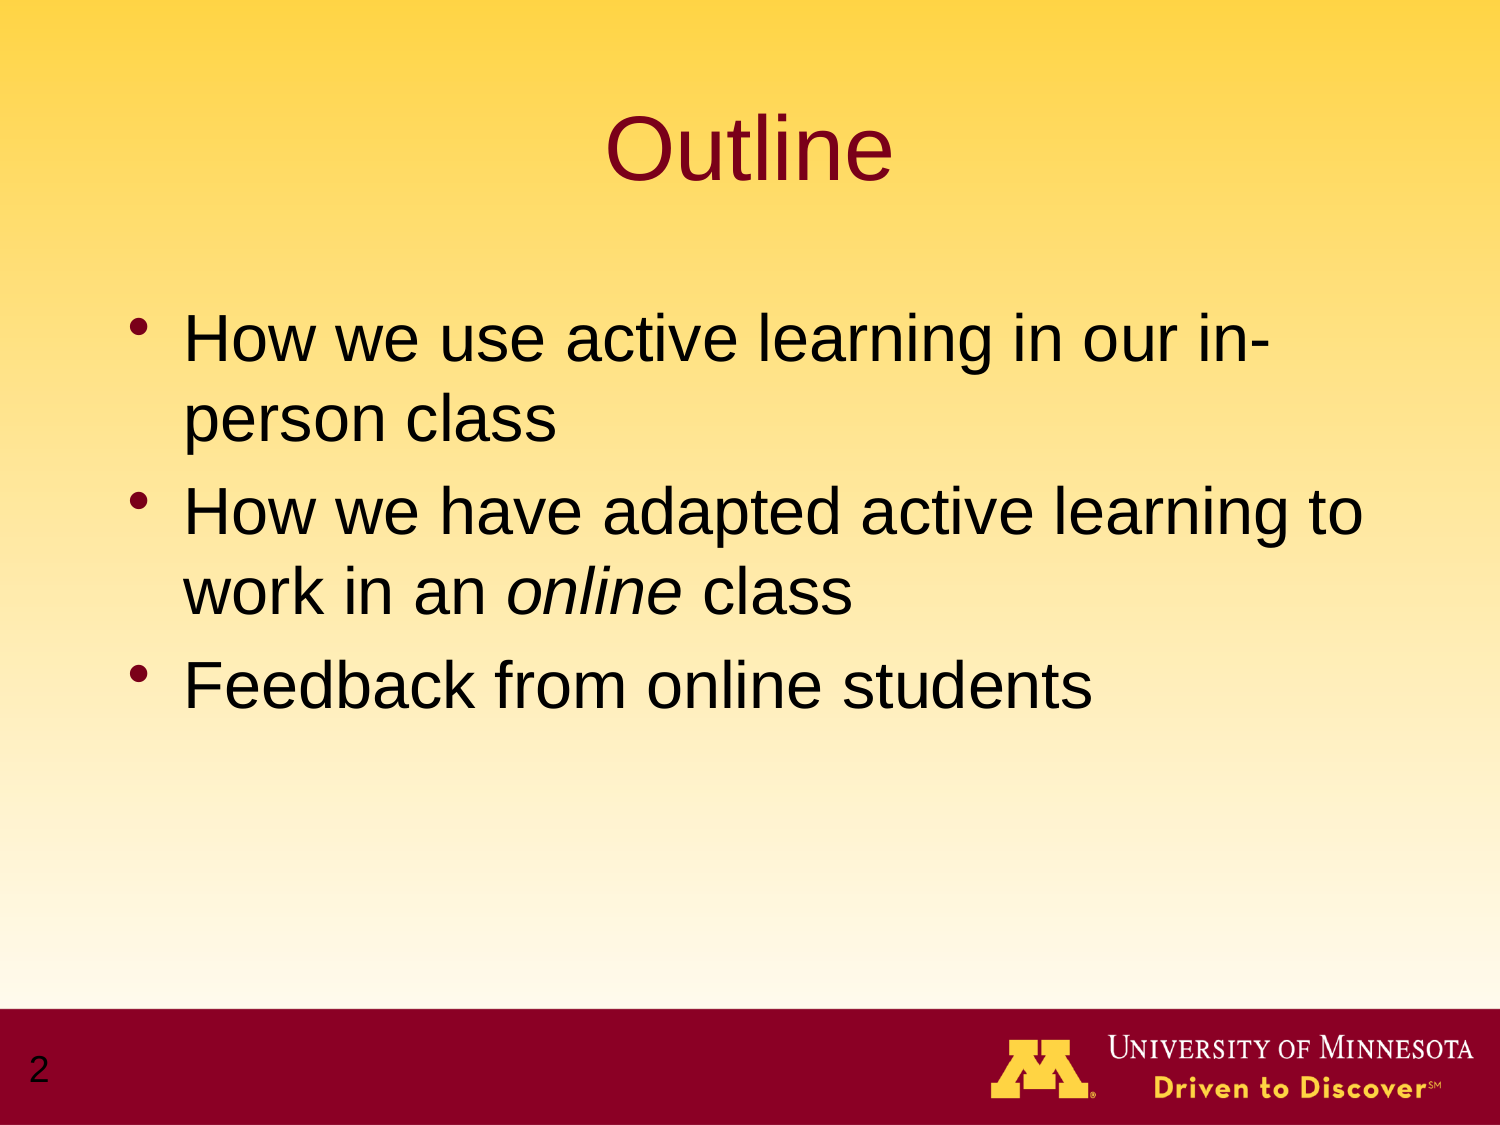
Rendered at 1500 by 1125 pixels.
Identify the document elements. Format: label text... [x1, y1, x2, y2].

picture [0, 0, 1500, 1125]
title Outline [112, 50, 1388, 238]
list How we use active learning in our in-person class How we have adapted active learning to work in an online class Feedback from online students [112, 287, 1388, 988]
